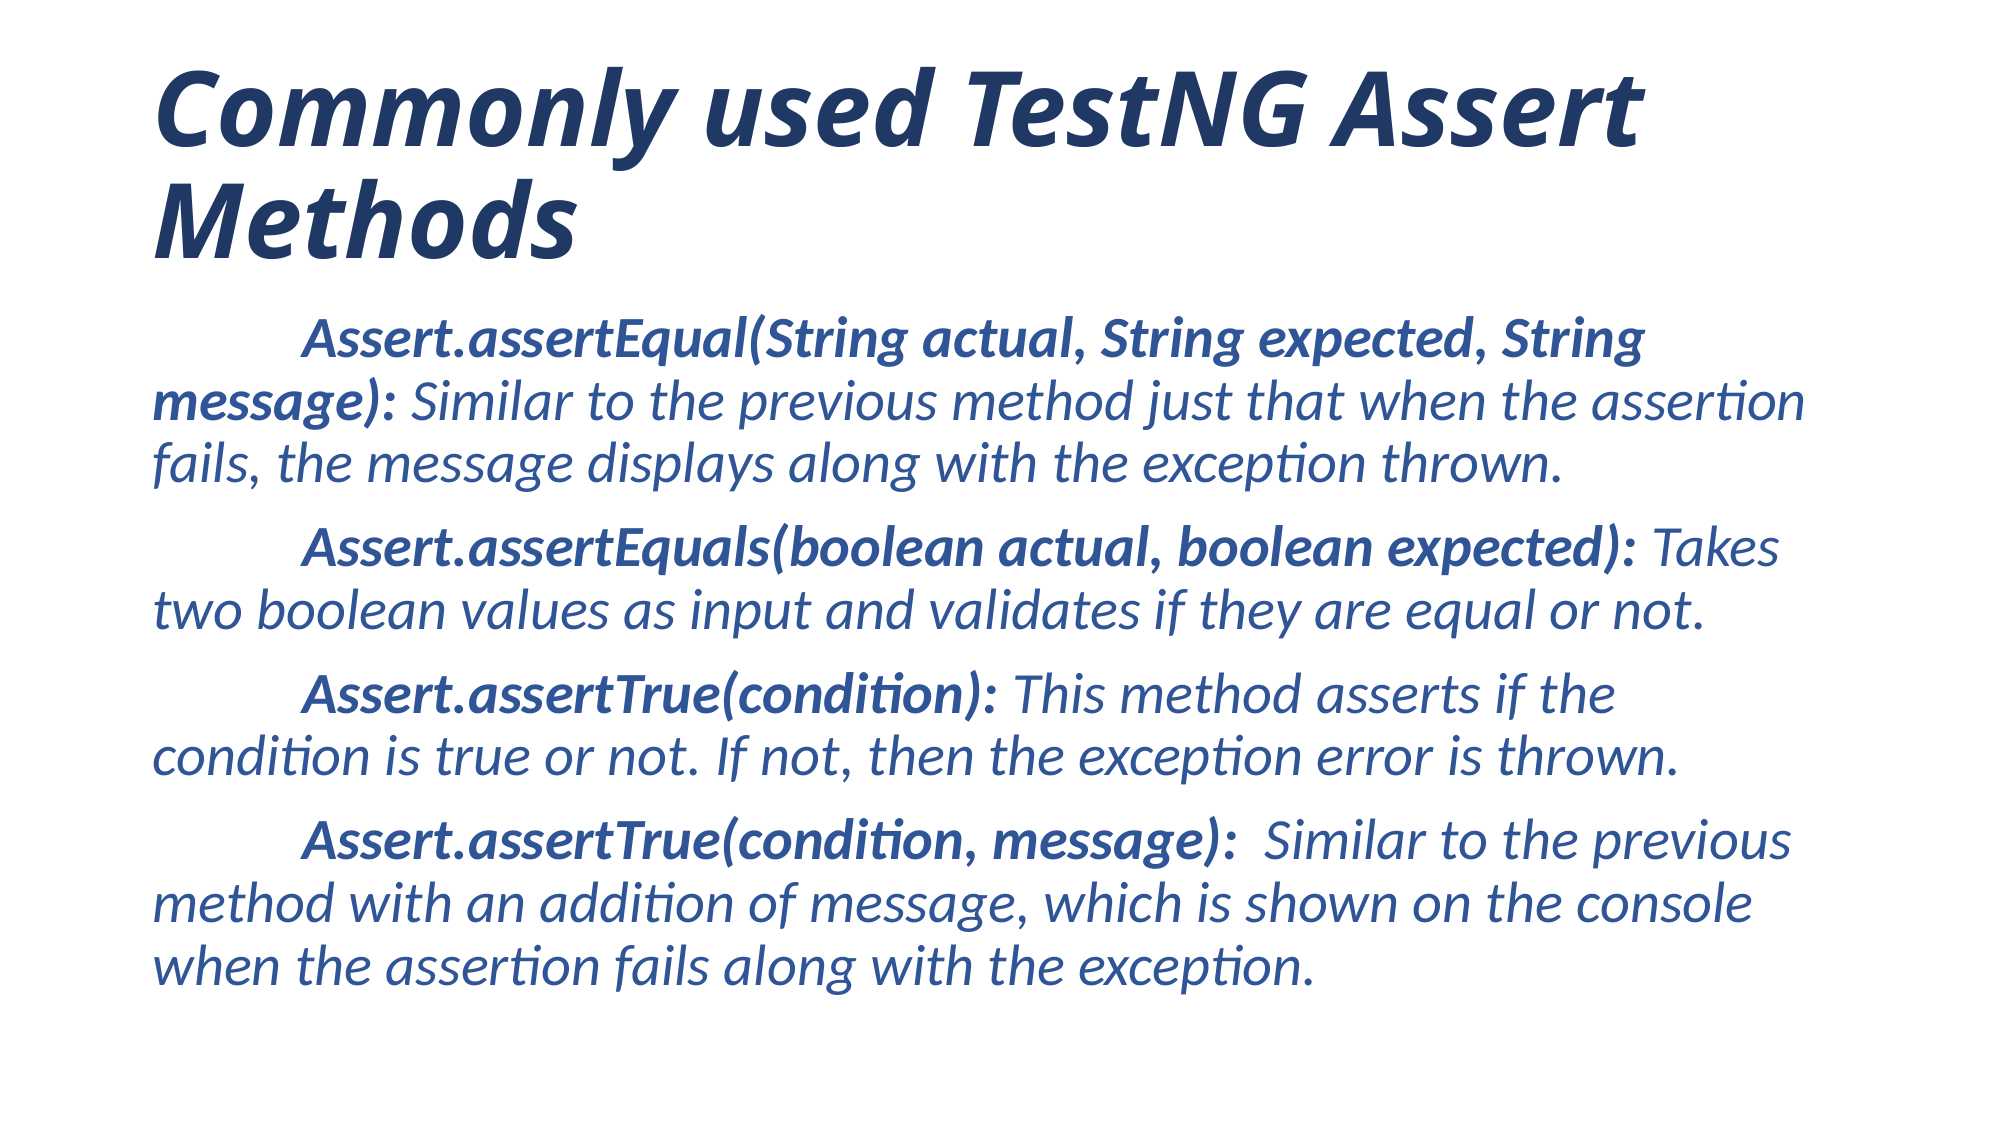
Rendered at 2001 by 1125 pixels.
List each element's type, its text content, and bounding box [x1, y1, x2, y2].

title Commonly used TestNG Assert Methods [137, 59, 1863, 278]
list Assert.assertEqual(String actual, String expected, String message): Similar to the previous method just that when the assertion fails, the message displays along with the exception thrown. Assert.assertEquals(boolean actual, boolean expected): Takes two boolean values as input and validates if they are equal or not. Assert.assertTrue(condition): This method asserts if the condition is true or not. If not, then the exception error is thrown. Assert.assertTrue(condition, message): Similar to the previous method with an addition of message, which is shown on the console when the assertion fails along with the exception. [137, 299, 1863, 1014]
